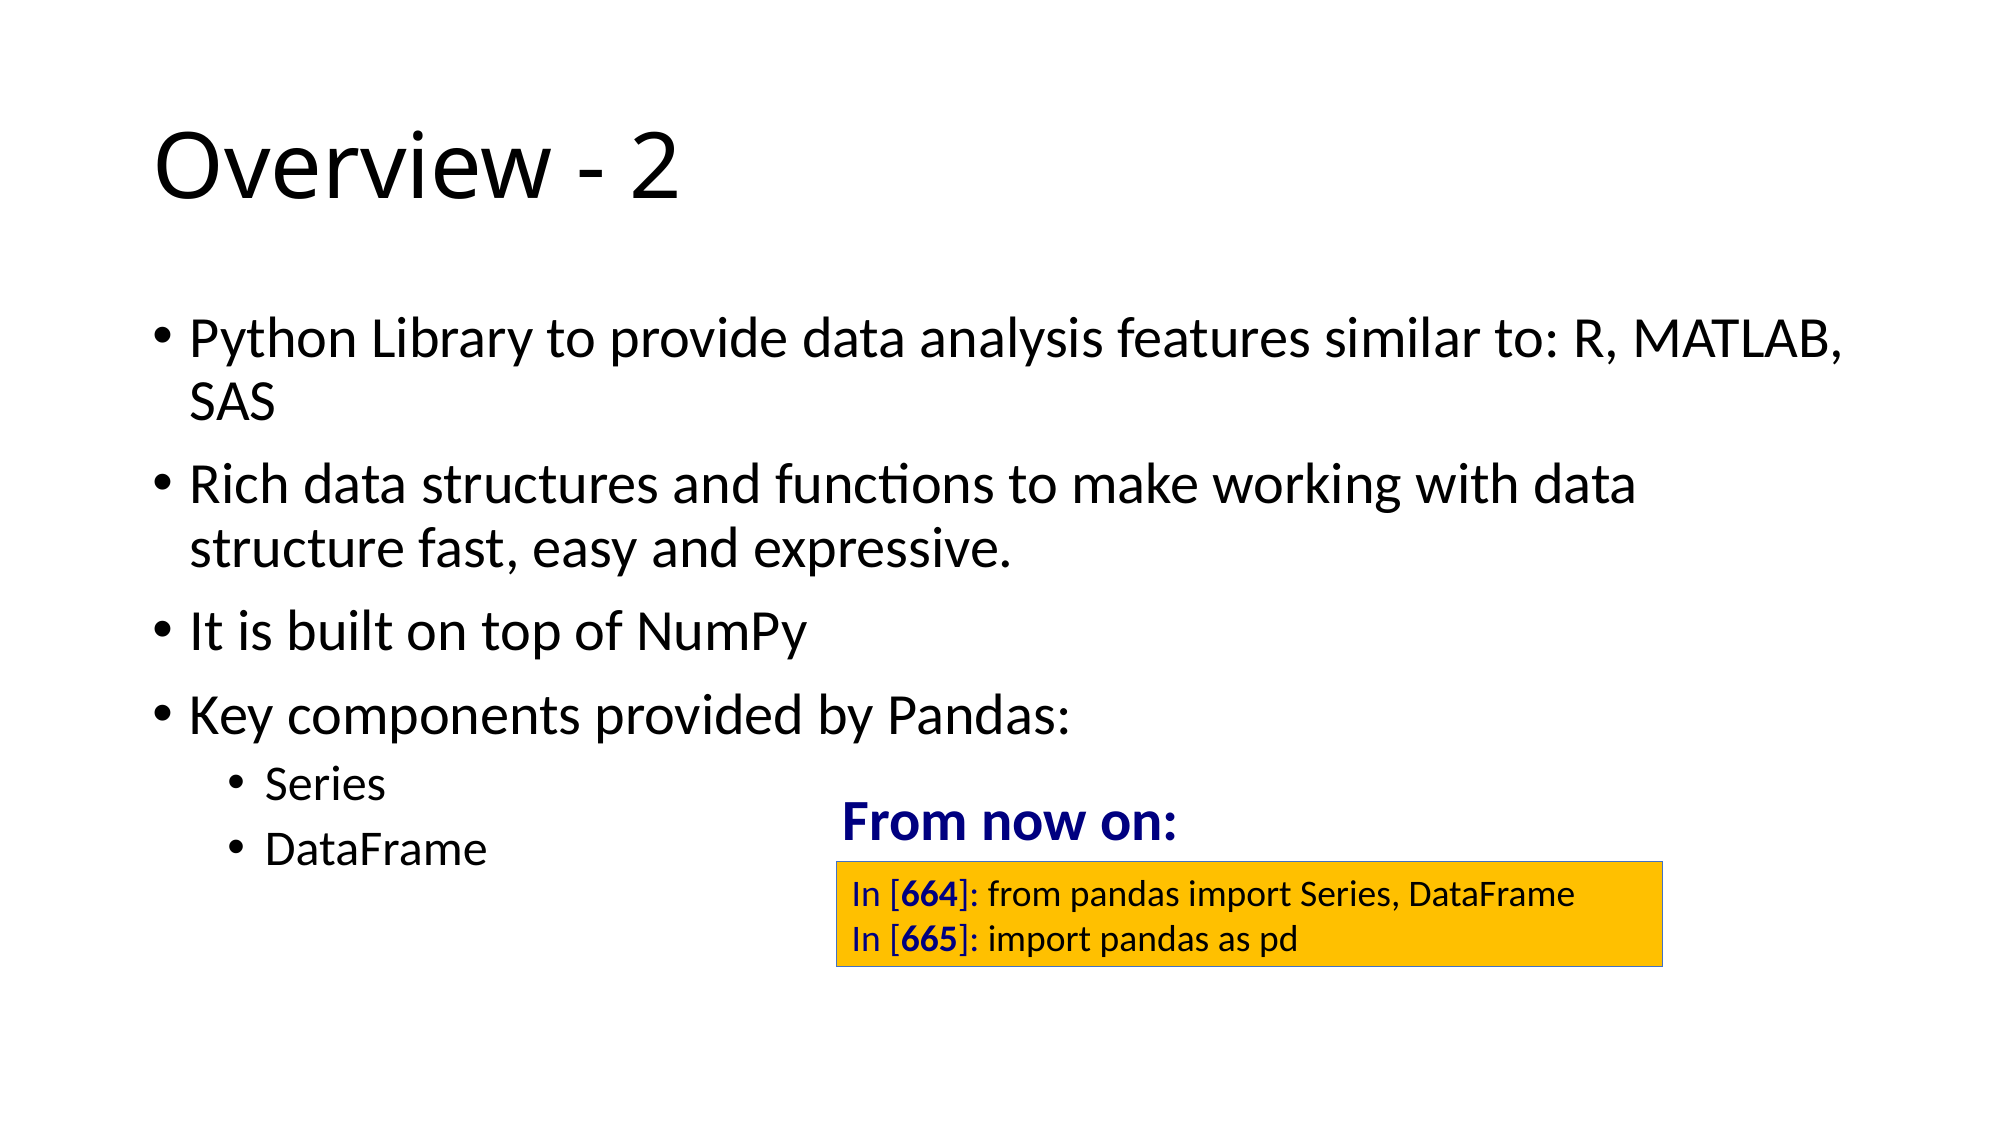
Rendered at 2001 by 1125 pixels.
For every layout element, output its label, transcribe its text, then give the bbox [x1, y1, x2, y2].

list Python Library to provide data analysis features similar to: R, MATLAB, SAS Rich data structures and functions to make working with data structure fast, easy and expressive. It is built on top of NumPy Key components provided by Pandas: Series DataFrame [137, 299, 1863, 1014]
text_box In [664]: from pandas import Series, DataFrame In [665]: import pandas as pd [836, 930, 1663, 967]
title Overview - 2 [137, 59, 1863, 278]
text_box From now on: [827, 775, 1828, 930]
